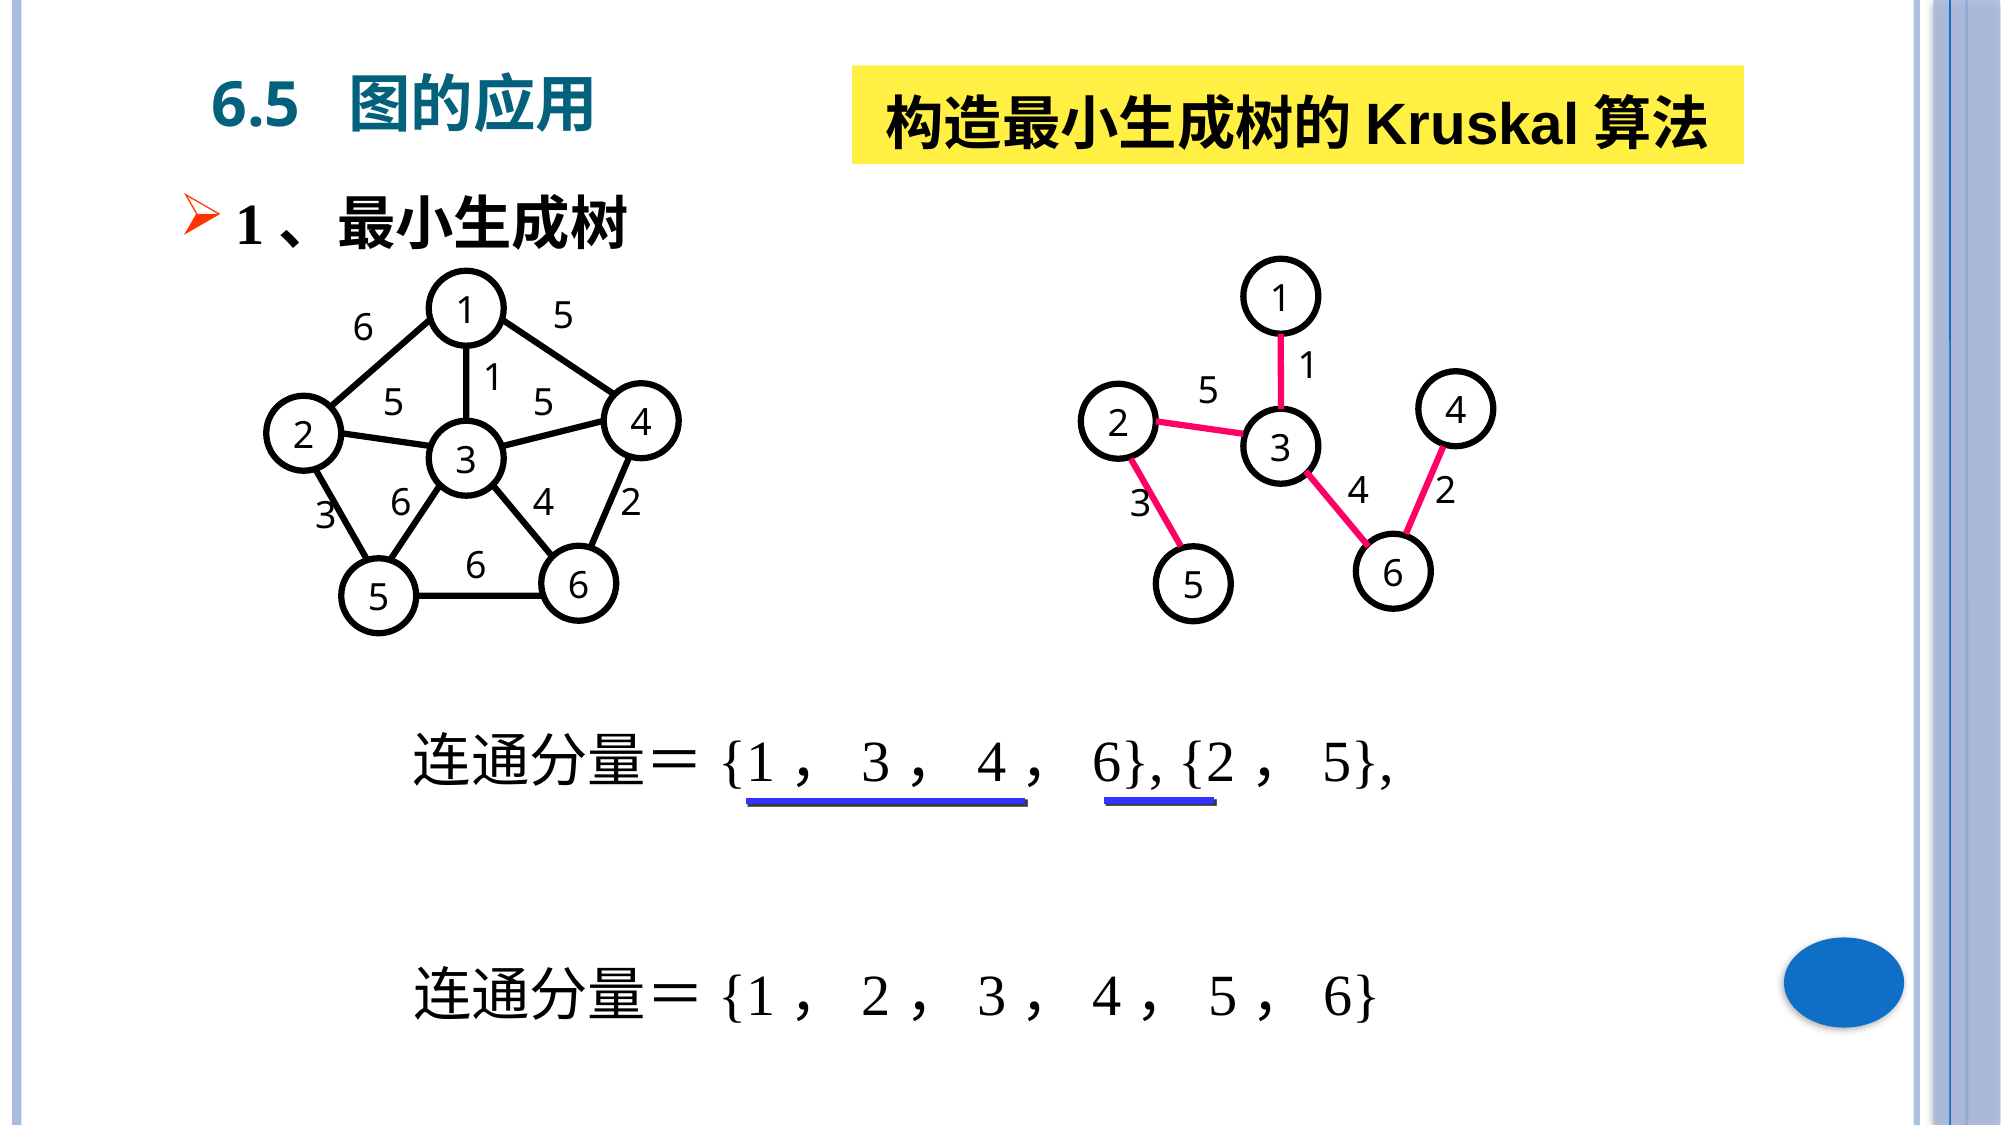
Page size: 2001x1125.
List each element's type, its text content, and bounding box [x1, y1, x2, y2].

text_box 2 [1080, 383, 1156, 459]
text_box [265, 270, 680, 634]
text_box 连通分量＝{1，2，3，4，5，6} [398, 949, 1447, 1035]
text_box 4 [1418, 371, 1494, 447]
text_box 4 [1332, 458, 1384, 519]
text_box 5 [1182, 358, 1234, 419]
text_box 6.5 图的应用 [196, 54, 707, 147]
text_box 5 [1155, 546, 1231, 622]
text_box 6 [1355, 533, 1431, 609]
text_box 3 [1243, 408, 1319, 484]
text_box 1 [1282, 333, 1334, 394]
text_box 连通分量＝{1，3，4，6}, {2，5}, [398, 715, 1446, 801]
text_box 1、最小生成树 [164, 164, 872, 279]
text_box 2 [1420, 458, 1472, 519]
text_box 构造最小生成树的Kruskal算法 [852, 65, 1744, 164]
text_box 3 [1115, 471, 1167, 531]
text_box 1 [1243, 258, 1319, 334]
